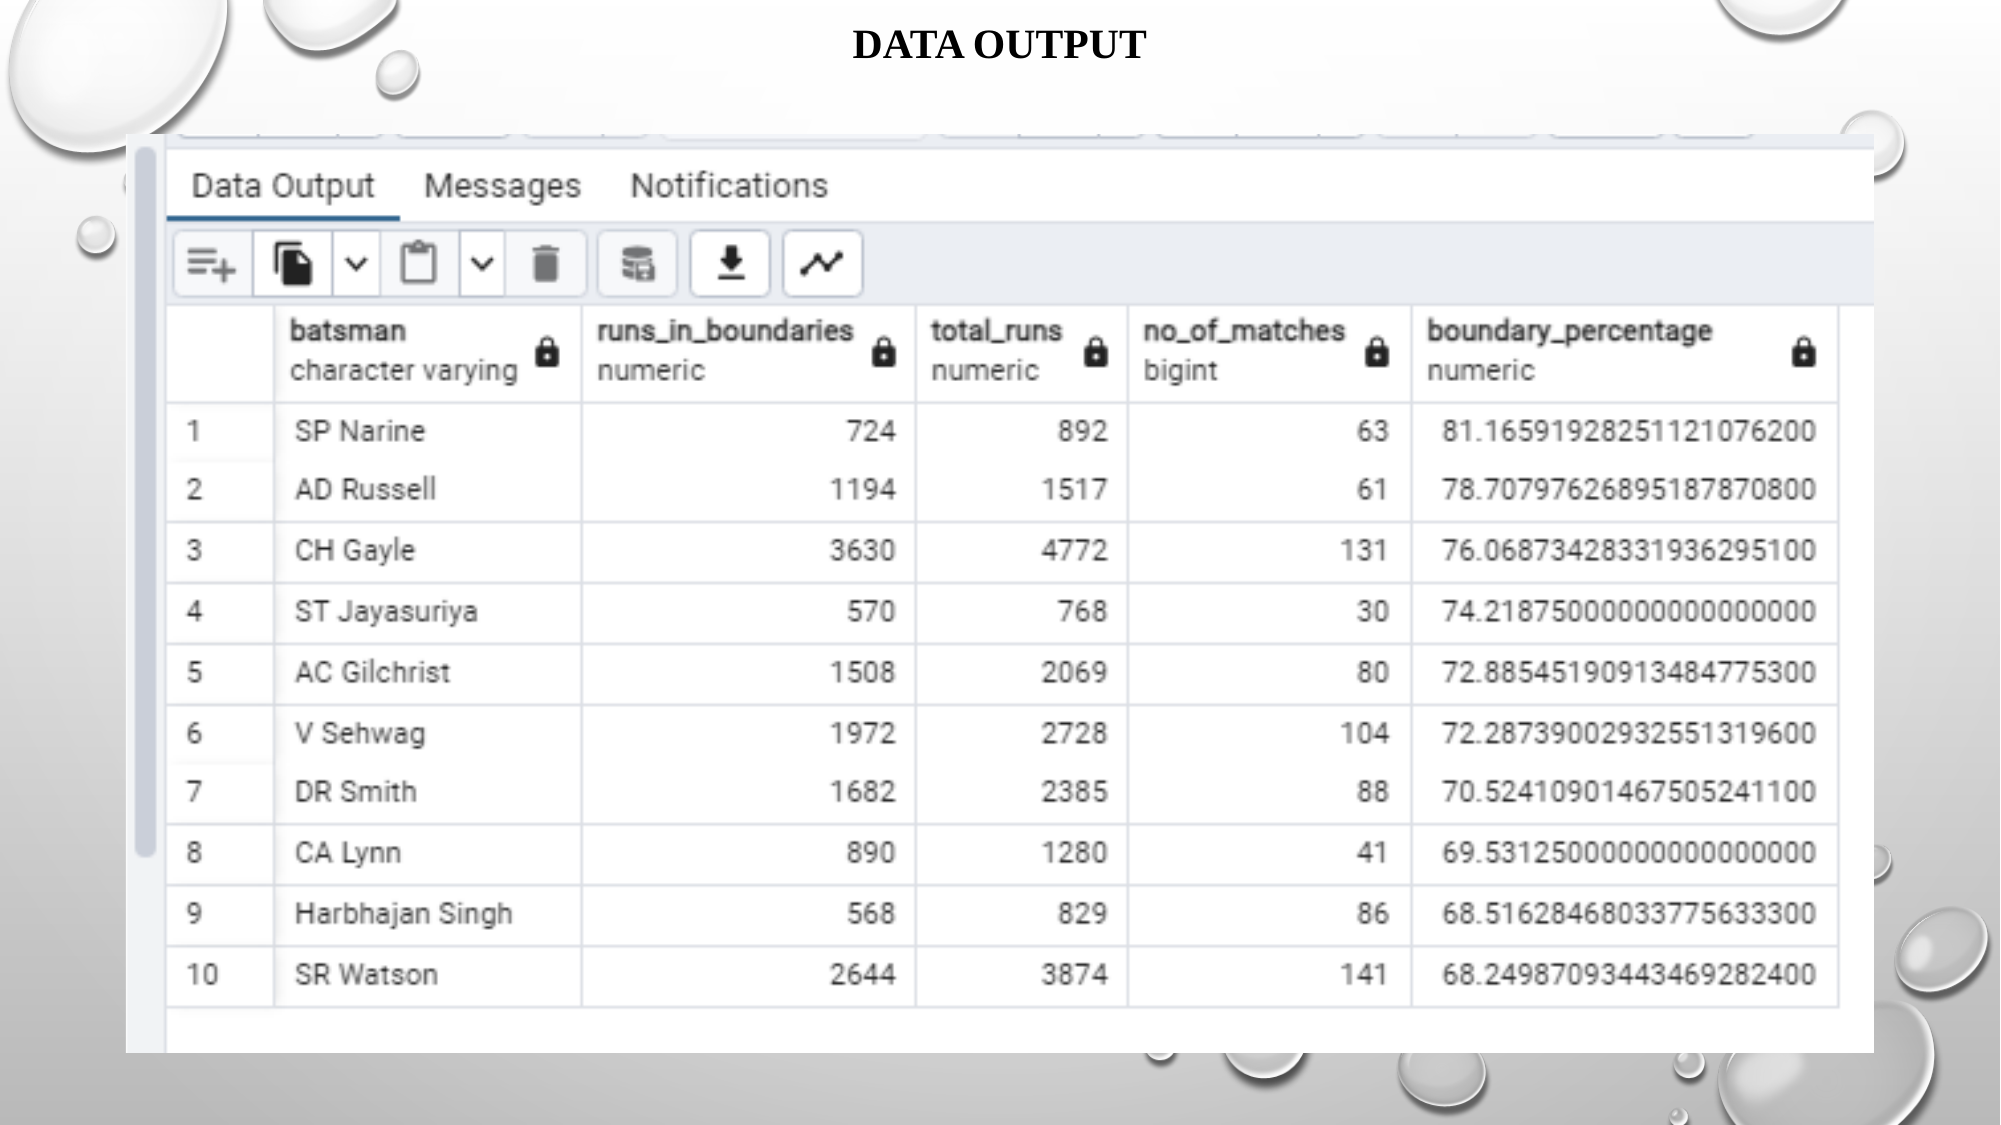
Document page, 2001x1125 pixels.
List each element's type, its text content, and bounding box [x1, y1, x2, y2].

picture [0, 0, 2000, 1125]
title Data output [149, 0, 1850, 133]
